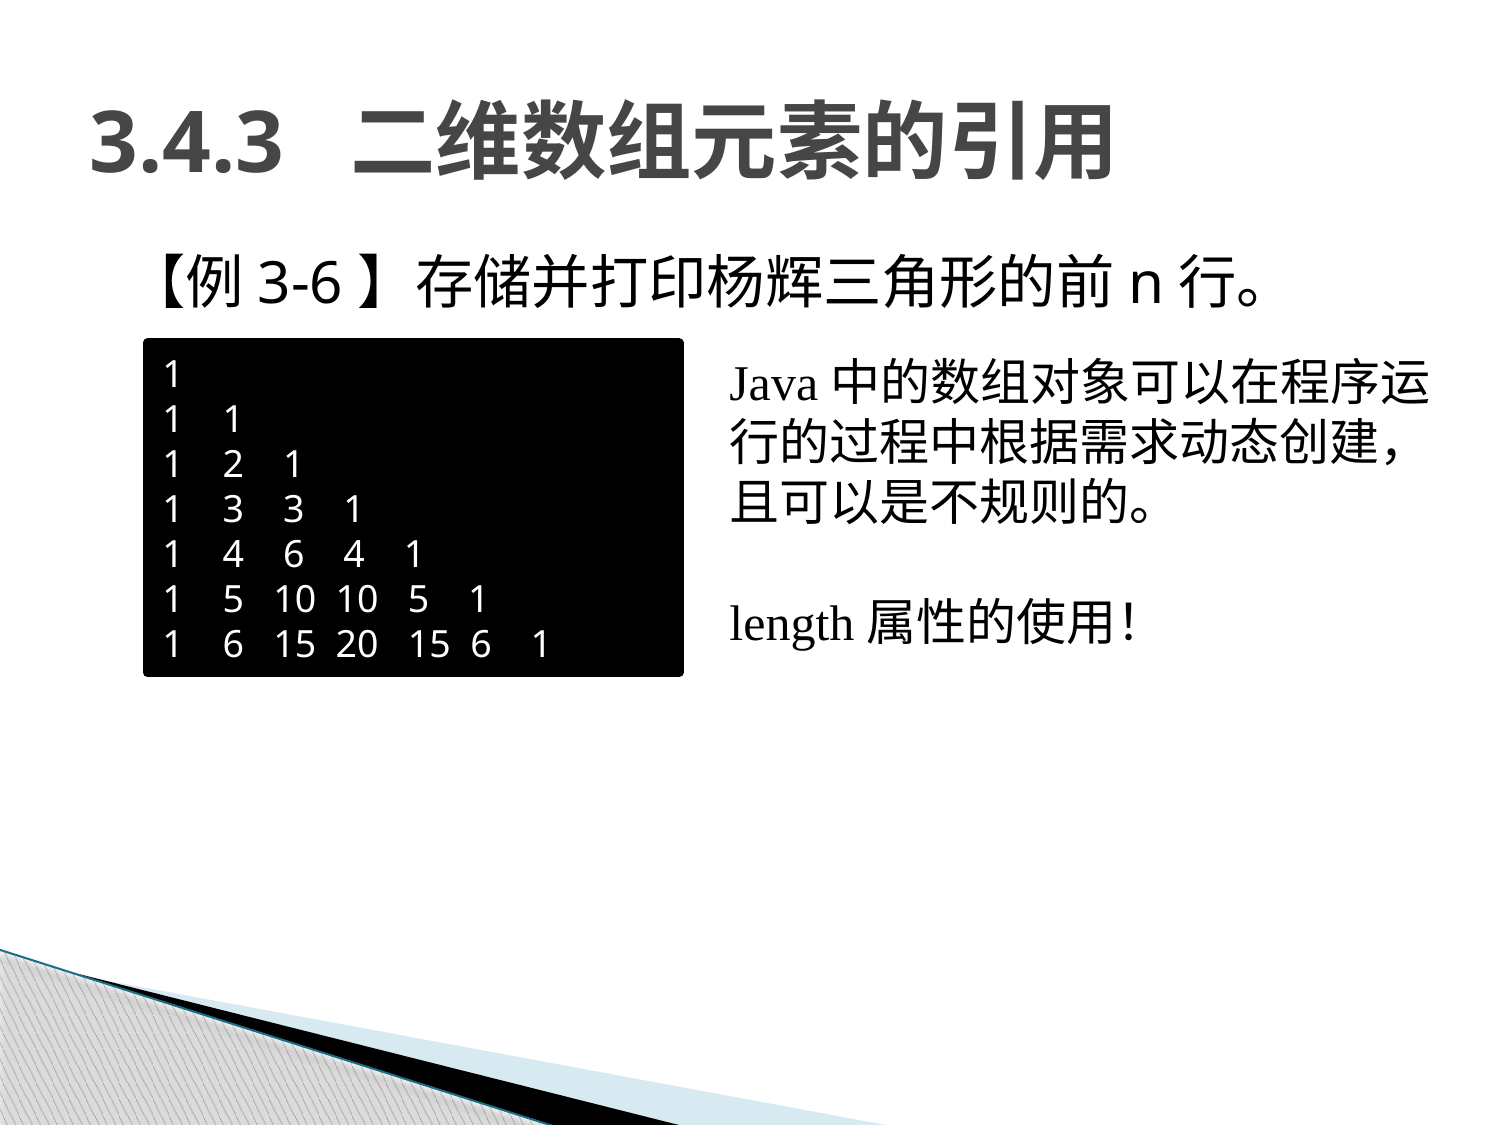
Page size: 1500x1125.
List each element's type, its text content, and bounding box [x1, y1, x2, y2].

text_box Java中的数组对象可以在程序运行的过程中根据需求动态创建，且可以是不规则的。 length属性的使用！ [714, 342, 1465, 658]
title 3.4.3 二维数组元素的引用 [75, 45, 1425, 233]
text_box 1 1 1 1 2 1 1 3 3 1 1 4 6 4 1 1 5 10 10 5 1 1 6 15 20 15 6 1 [143, 338, 684, 677]
list 【例3-6】存储并打印杨辉三角形的前n行。 [112, 237, 1450, 315]
